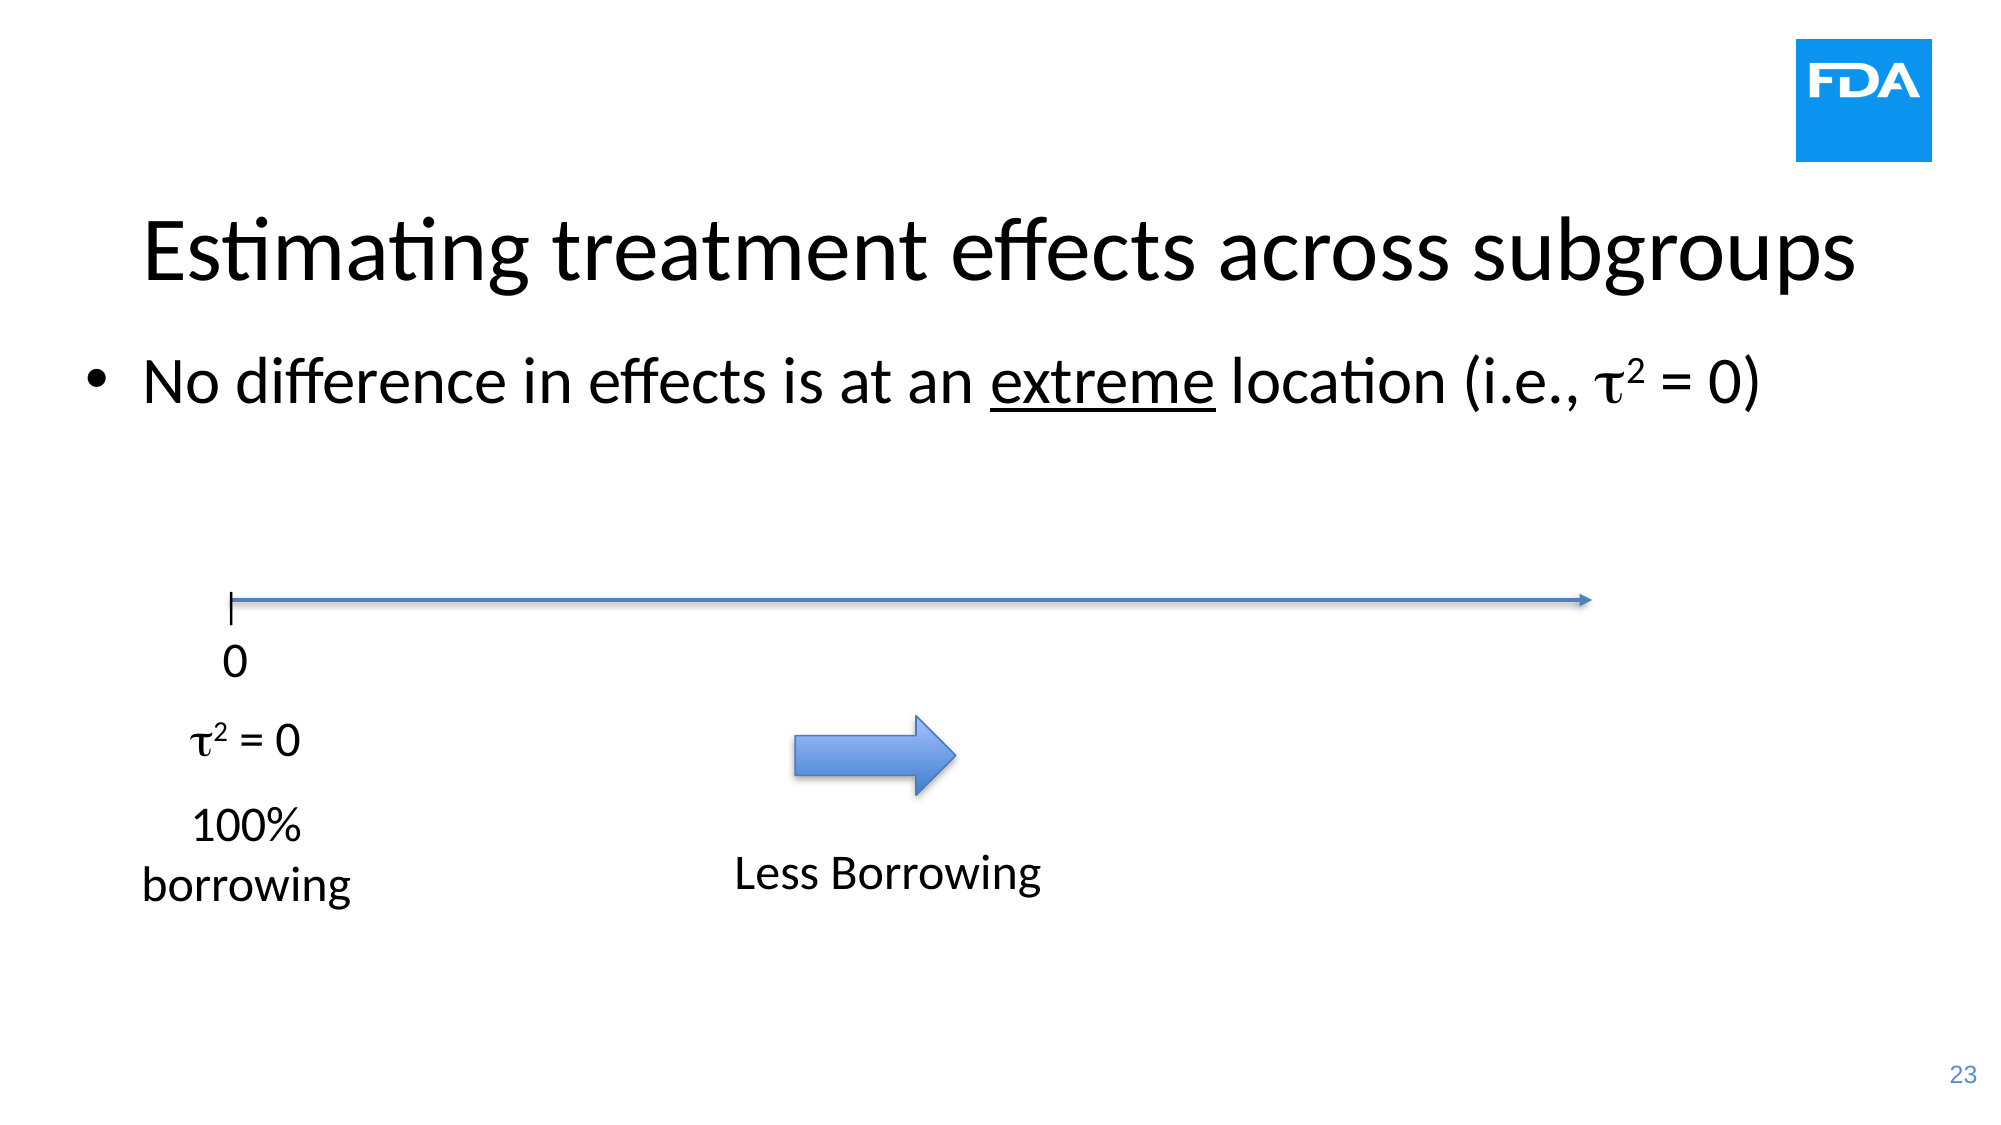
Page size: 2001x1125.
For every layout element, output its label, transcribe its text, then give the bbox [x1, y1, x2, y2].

picture [1796, 39, 1932, 162]
text_box Less Borrowing [719, 832, 1057, 908]
text_box [794, 714, 957, 796]
list No difference in effects is at an extreme location (i.e., 2 = 0) [70, 329, 1932, 1033]
text_box 2 = 0 100% borrowing [68, 699, 425, 919]
title Estimating treatment effects across subgroups [70, 167, 1932, 320]
text_box | 0 [207, 574, 252, 695]
